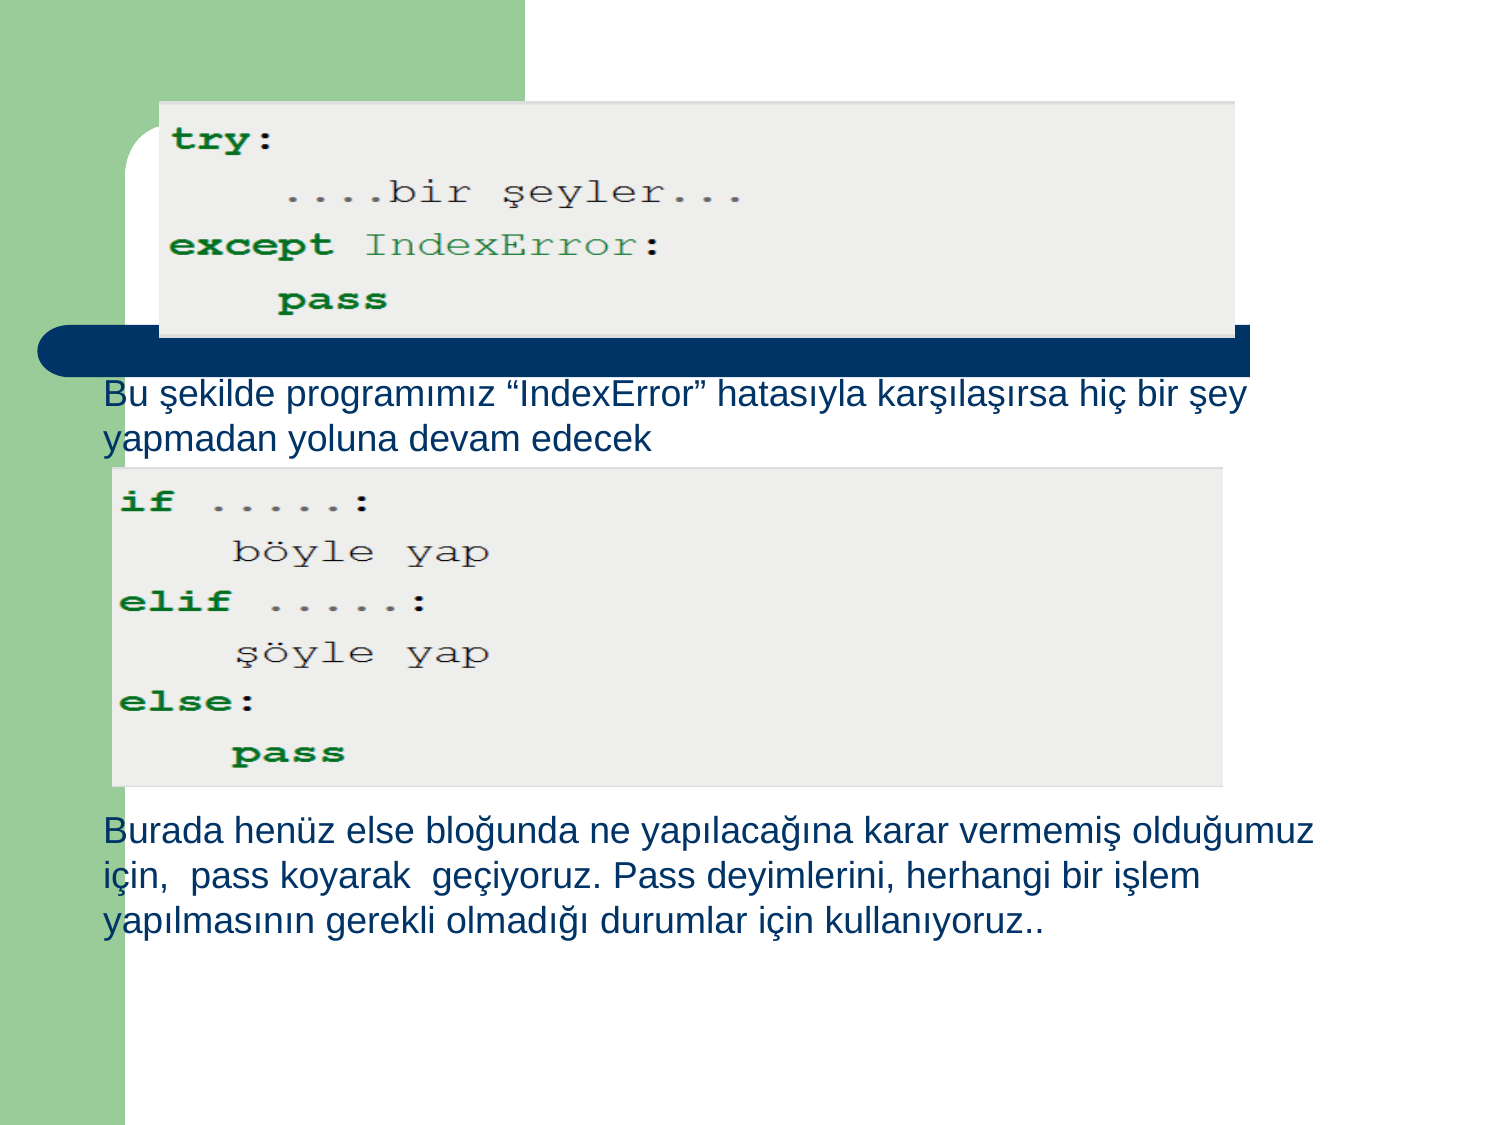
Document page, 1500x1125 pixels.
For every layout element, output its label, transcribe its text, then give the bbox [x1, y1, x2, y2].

text_box Bu şekilde programımız “IndexError” hatasıyla karşılaşırsa hiç bir şey yapmadan yoluna devam edecek [88, 361, 1376, 467]
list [159, 101, 1235, 339]
text_box Burada henüz else bloğunda ne yapılacağına karar vermemiş olduğumuz için, pass koyarak geçiyoruz. Pass deyimlerini, herhangi bir işlem yapılmasının gerekli olmadığı durumlar için kullanıyoruz.. [88, 798, 1353, 994]
picture [111, 467, 1223, 788]
